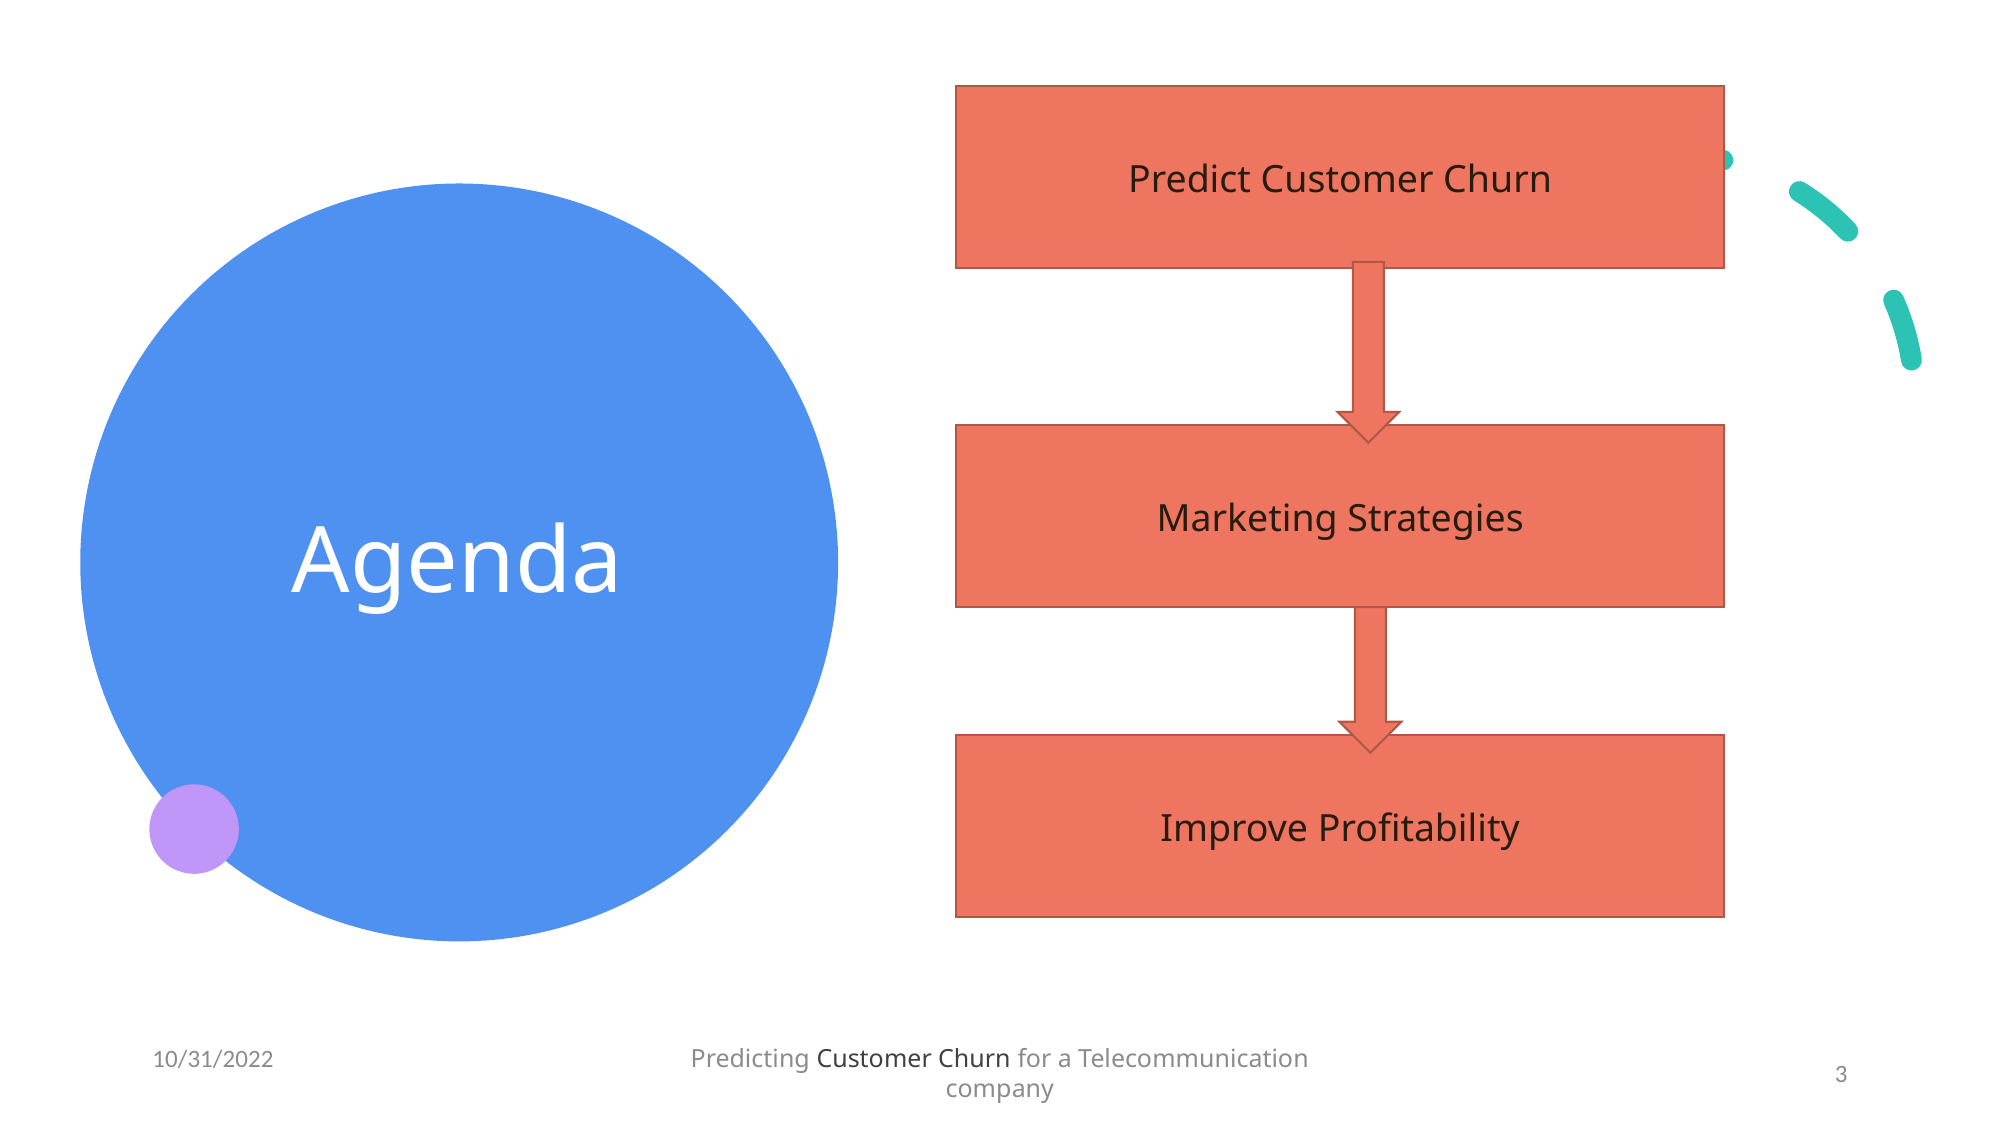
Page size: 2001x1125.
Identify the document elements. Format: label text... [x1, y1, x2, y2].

text_box Improve Profitability [955, 734, 1725, 918]
text_box Marketing Strategies [955, 424, 1725, 608]
text_box [1336, 606, 1404, 755]
title Agenda [191, 229, 723, 897]
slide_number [137, 1042, 588, 1103]
slide_number 3 [1412, 1042, 1863, 1103]
footer Predicting Customer Churn for a Telecommunication company [662, 1042, 1338, 1103]
text_box Predict Customer Churn [955, 85, 1725, 269]
text_box [1334, 260, 1402, 445]
